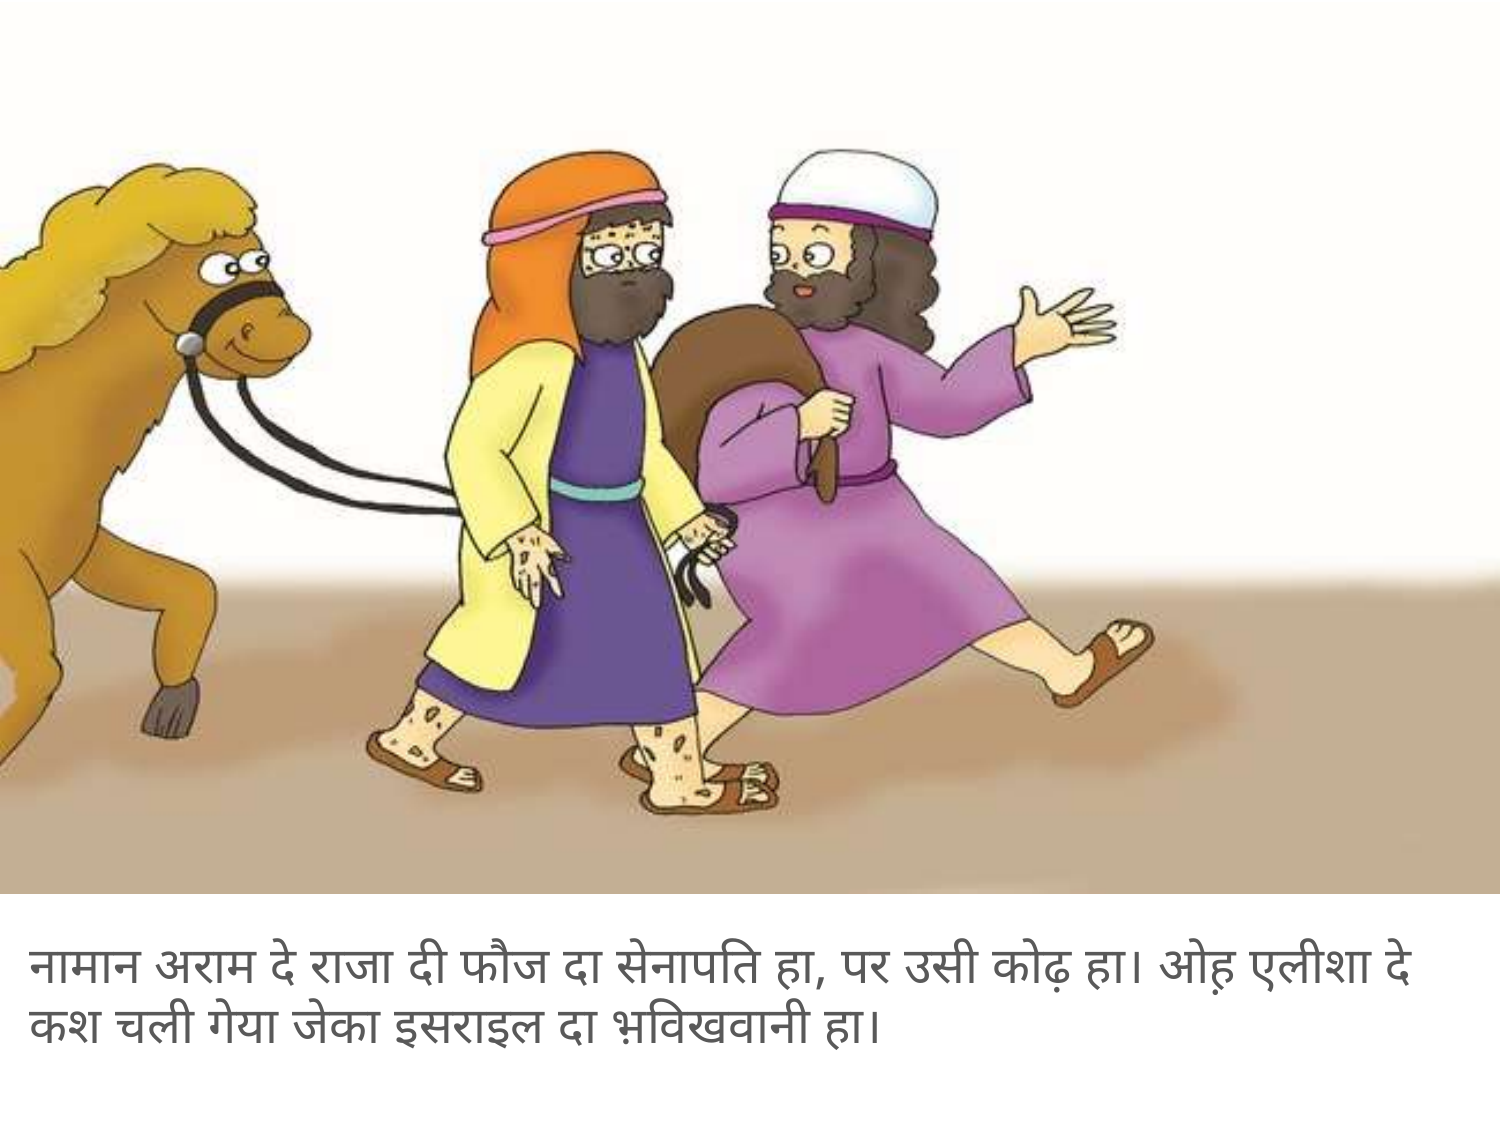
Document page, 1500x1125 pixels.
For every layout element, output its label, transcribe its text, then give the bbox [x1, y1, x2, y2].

picture [0, 1, 1500, 894]
text_box नामान अराम दे राजा दी फौज दा सेनापति हा, पर उसी कोढ़ हा। ओह़ एलीशा दे कश चली गेया जेका इसराइल दा भ़विखवानी हा। [14, 925, 1486, 1061]
